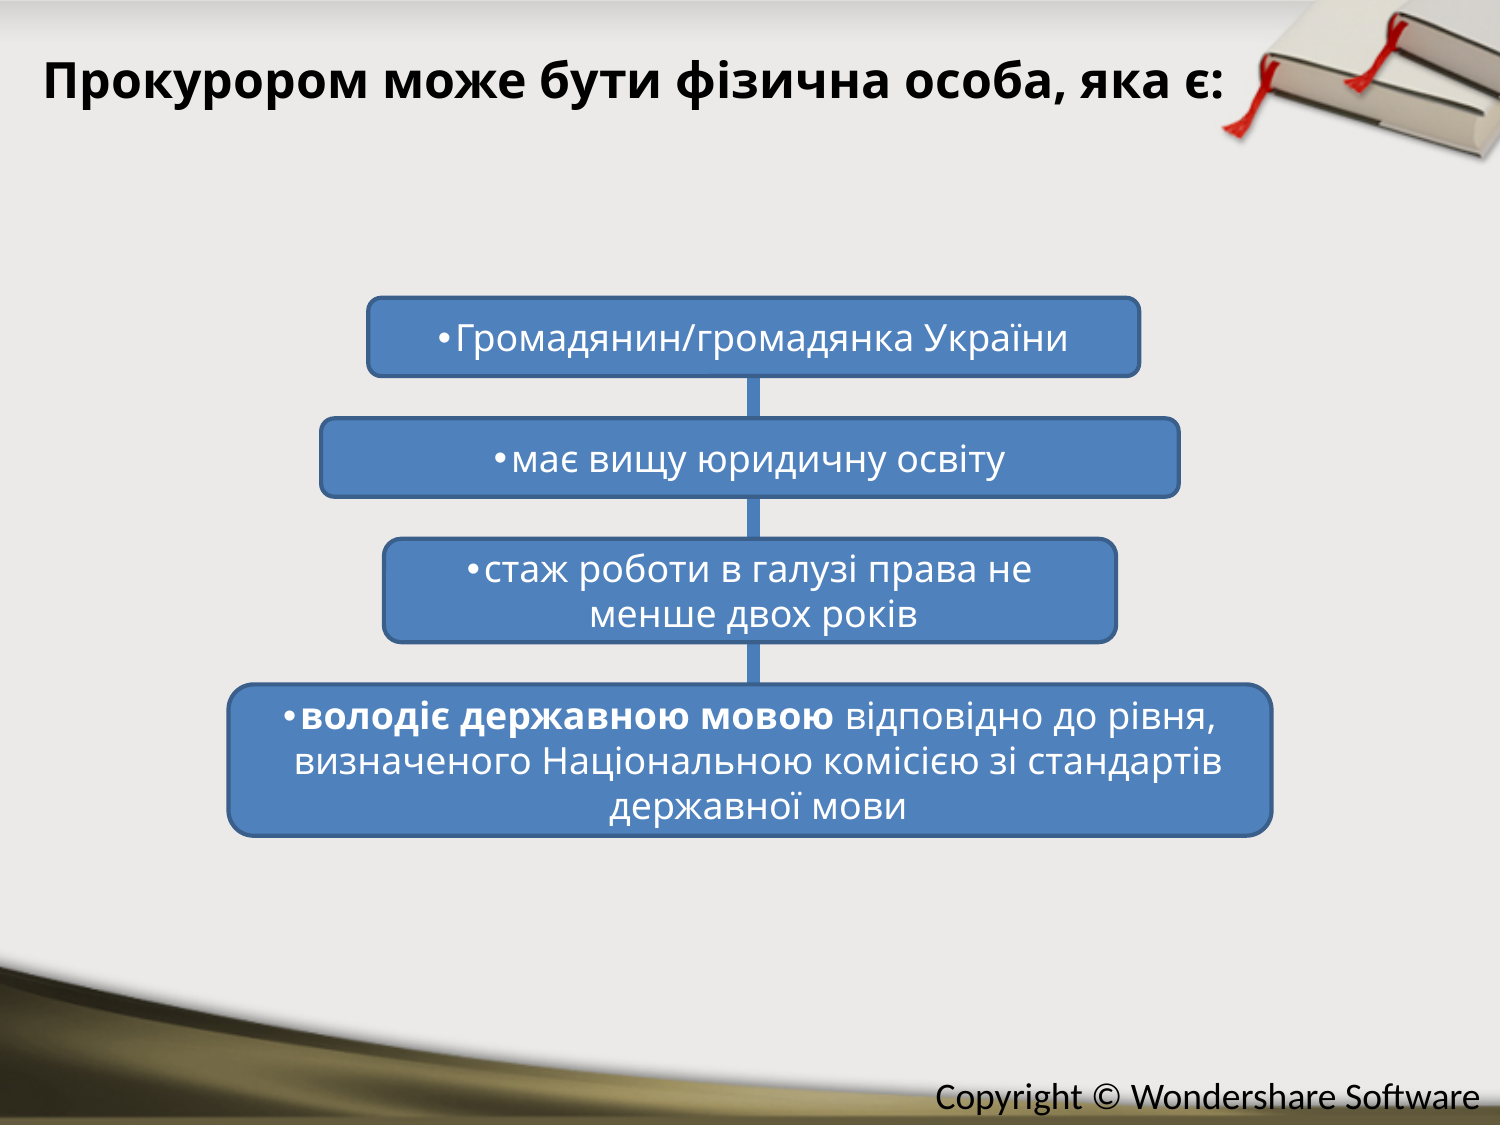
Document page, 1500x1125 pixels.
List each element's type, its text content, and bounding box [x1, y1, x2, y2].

text_box володіє державною мовою відповідно до рівня, визначеного Національною комісією зі стандартів державної мови [226, 682, 1274, 838]
text_box стаж роботи в галузі права не менше двох років [759, 536, 1119, 645]
picture [0, 0, 1500, 1125]
title Прокурором може бути фізична особа, яка є: [0, 12, 1309, 144]
text_box має вищу юридичну освіту [759, 416, 1181, 499]
text_box має вищу юридичну освіту [319, 416, 749, 499]
text_box Громадянин/громадянка України [366, 295, 1142, 379]
text_box стаж роботи в галузі права не менше двох років [381, 536, 749, 645]
